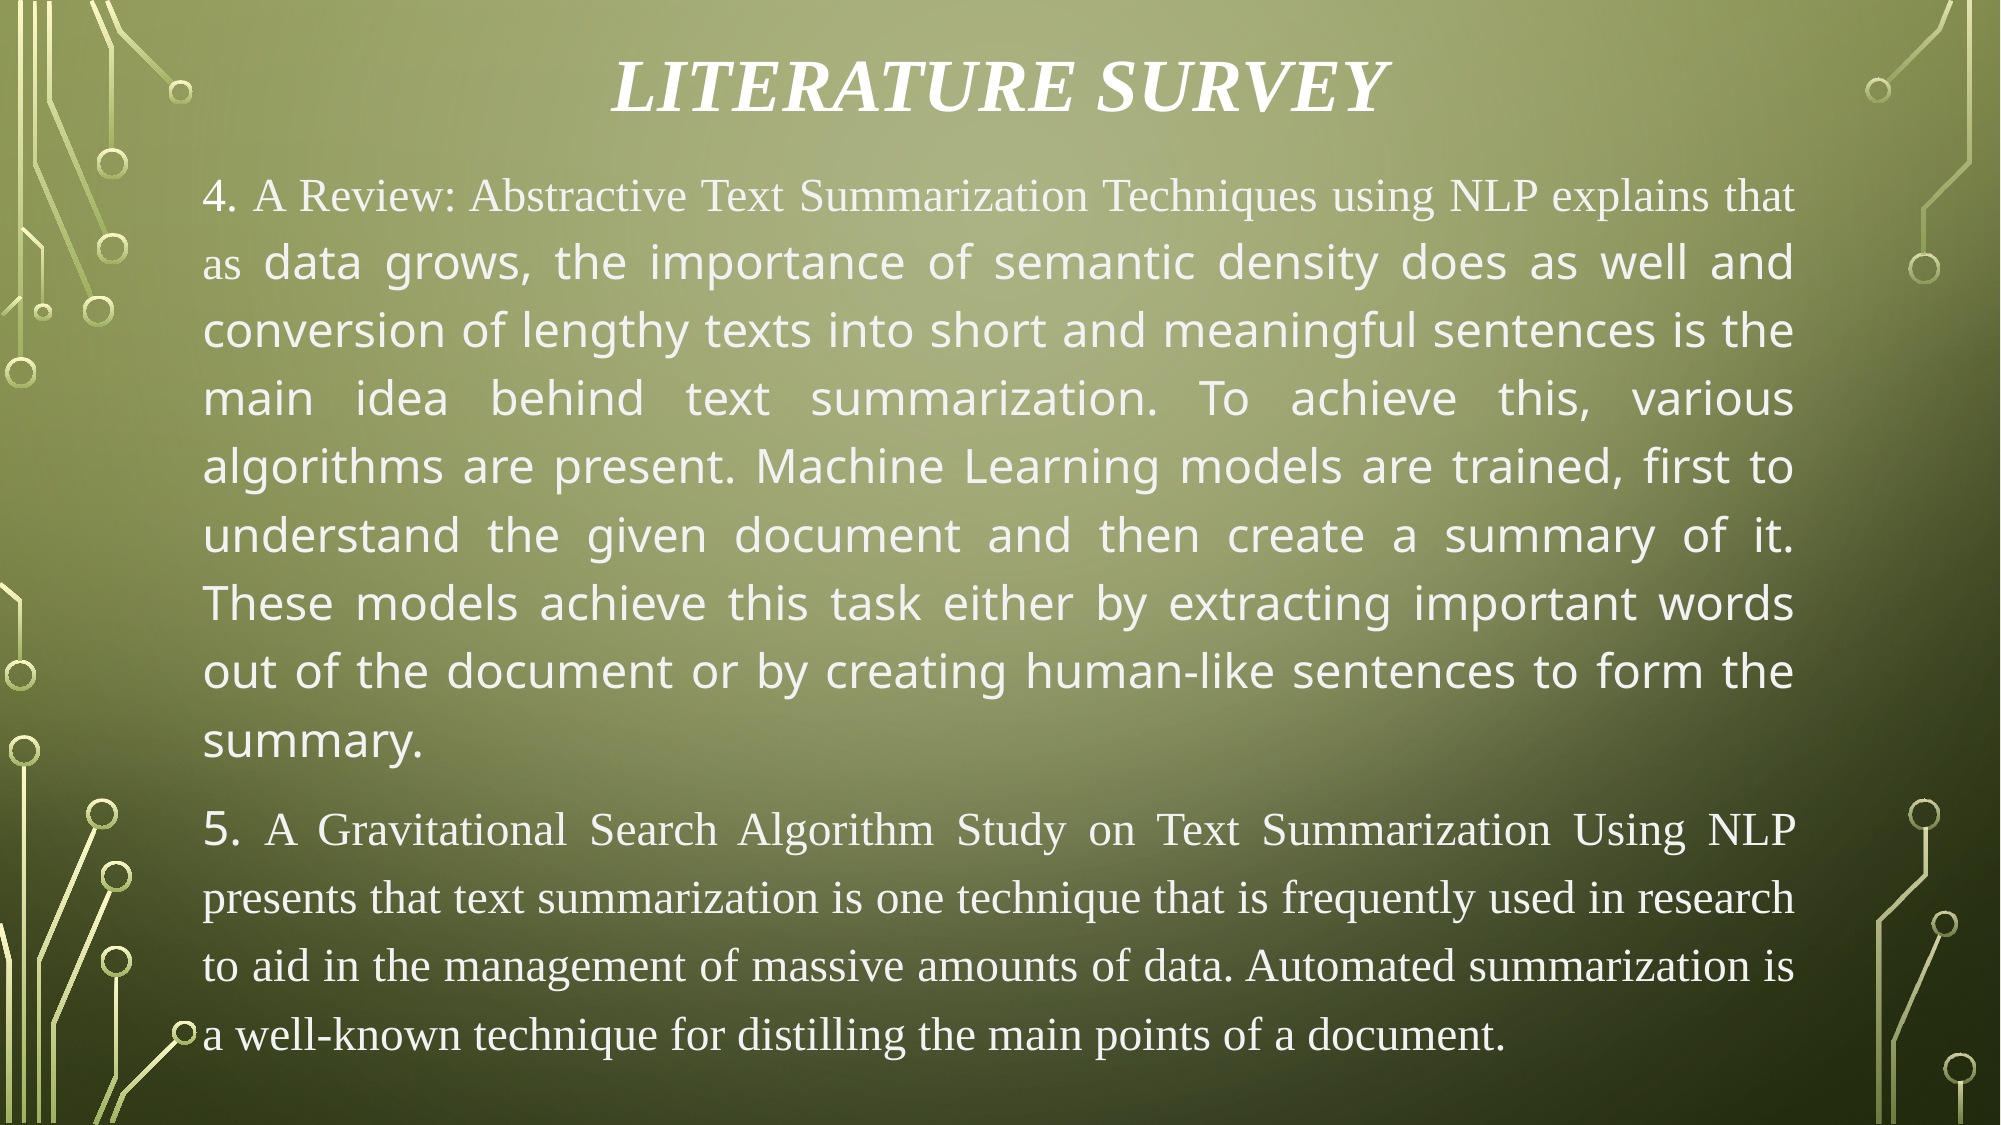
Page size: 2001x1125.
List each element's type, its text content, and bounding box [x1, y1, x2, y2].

list 4. A Review: Abstractive Text Summarization Techniques using NLP explains that as data grows, the importance of semantic density does as well and conversion of lengthy texts into short and meaningful sentences is the main idea behind text summarization. To achieve this, various algorithms are present. Machine Learning models are trained, first to understand the given document and then create a summary of it. These models achieve this task either by extracting important words out of the document or by creating human-like sentences to form the summary. 5. A Gravitational Search Algorithm Study on Text Summarization Using NLP presents that text summarization is one technique that is frequently used in research to aid in the management of massive amounts of data. Automated summarization is a well-known technique for distilling the main points of a document. [187, 144, 1813, 1090]
title LITERATURE SURVEY [187, 0, 1813, 144]
